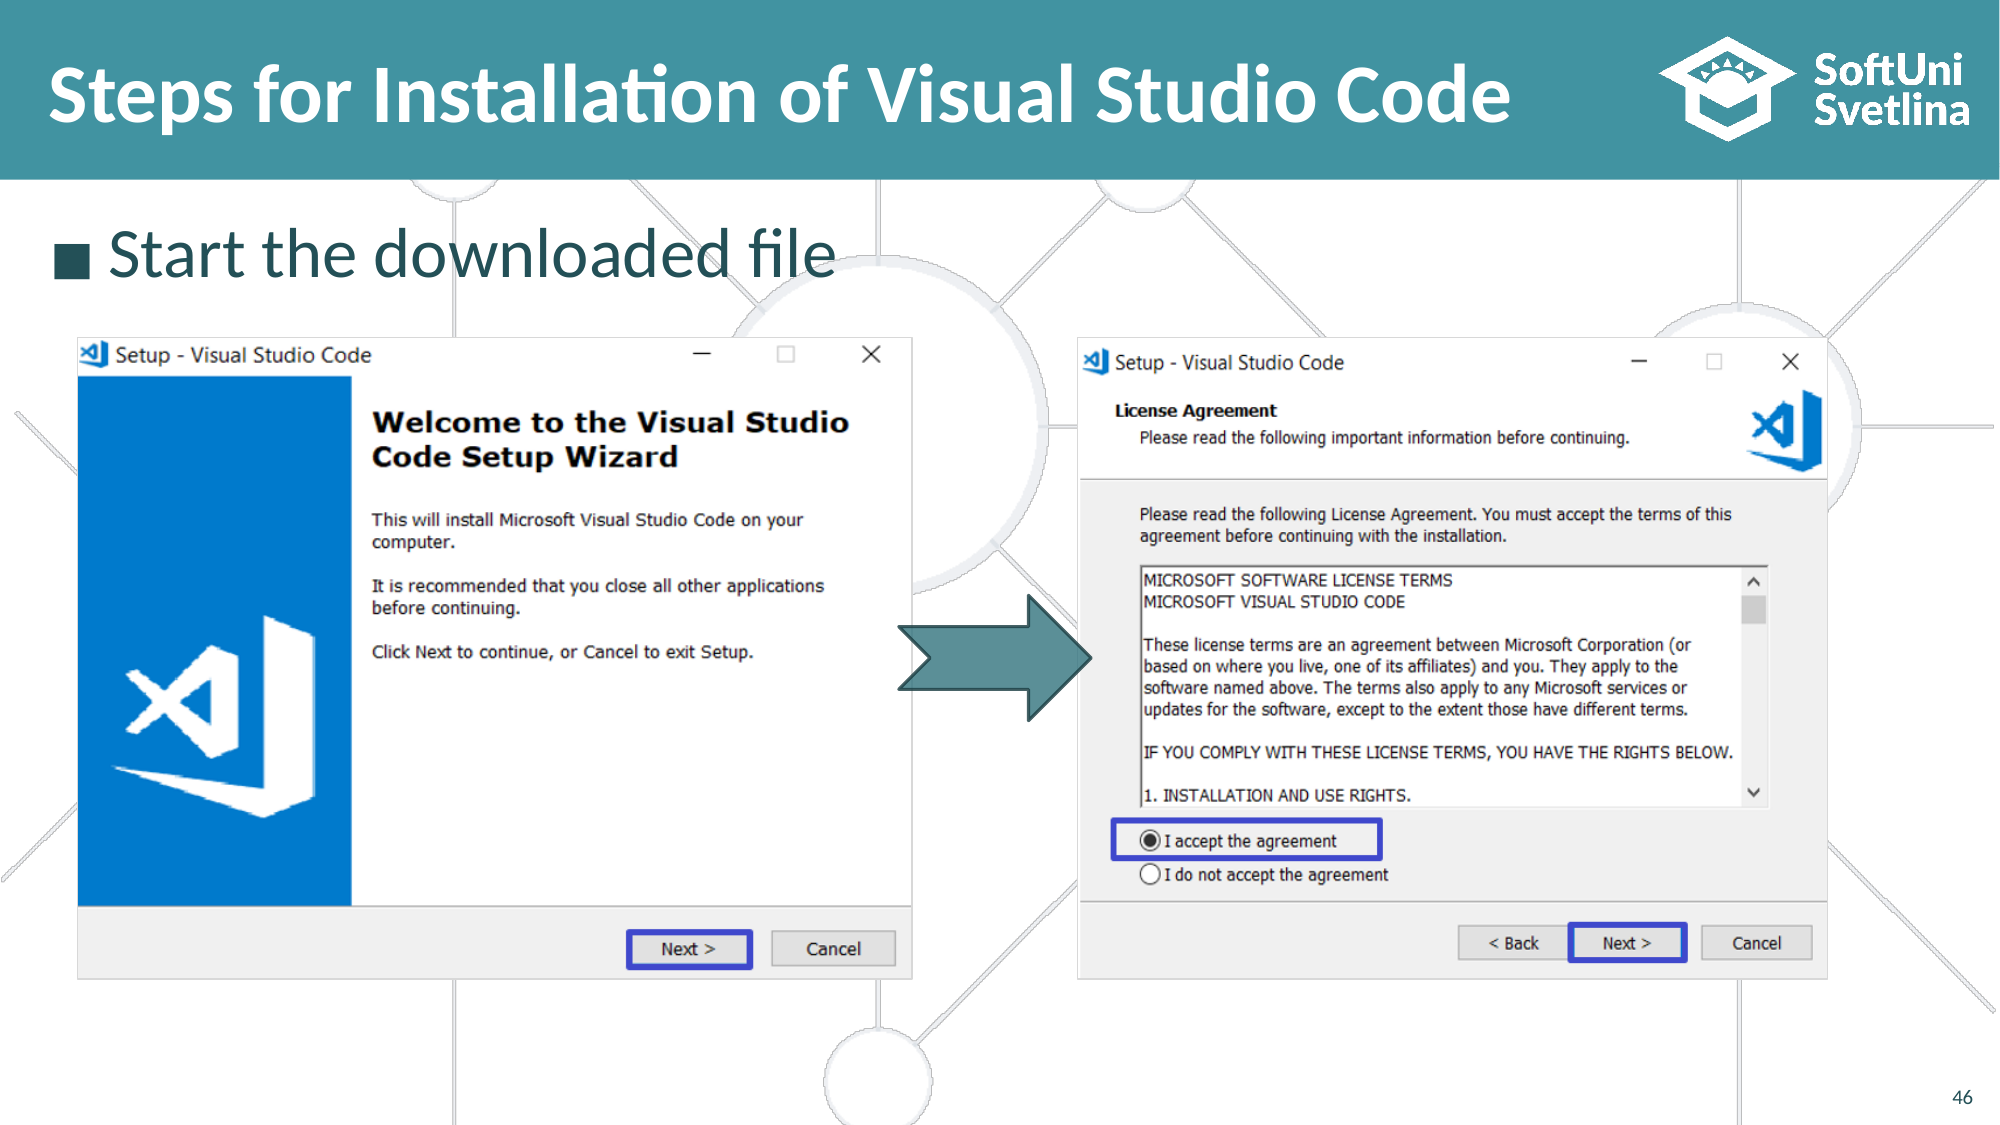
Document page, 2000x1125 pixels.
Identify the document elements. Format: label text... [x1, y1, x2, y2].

title Steps for Installation of Visual Studio Code [31, 16, 1638, 162]
list Start the downloaded file [31, 196, 1970, 1109]
picture [1653, 32, 1971, 146]
picture [0, 180, 2000, 1125]
text_box [915, 595, 1073, 721]
slide_number ‹#› [1927, 1067, 1989, 1117]
